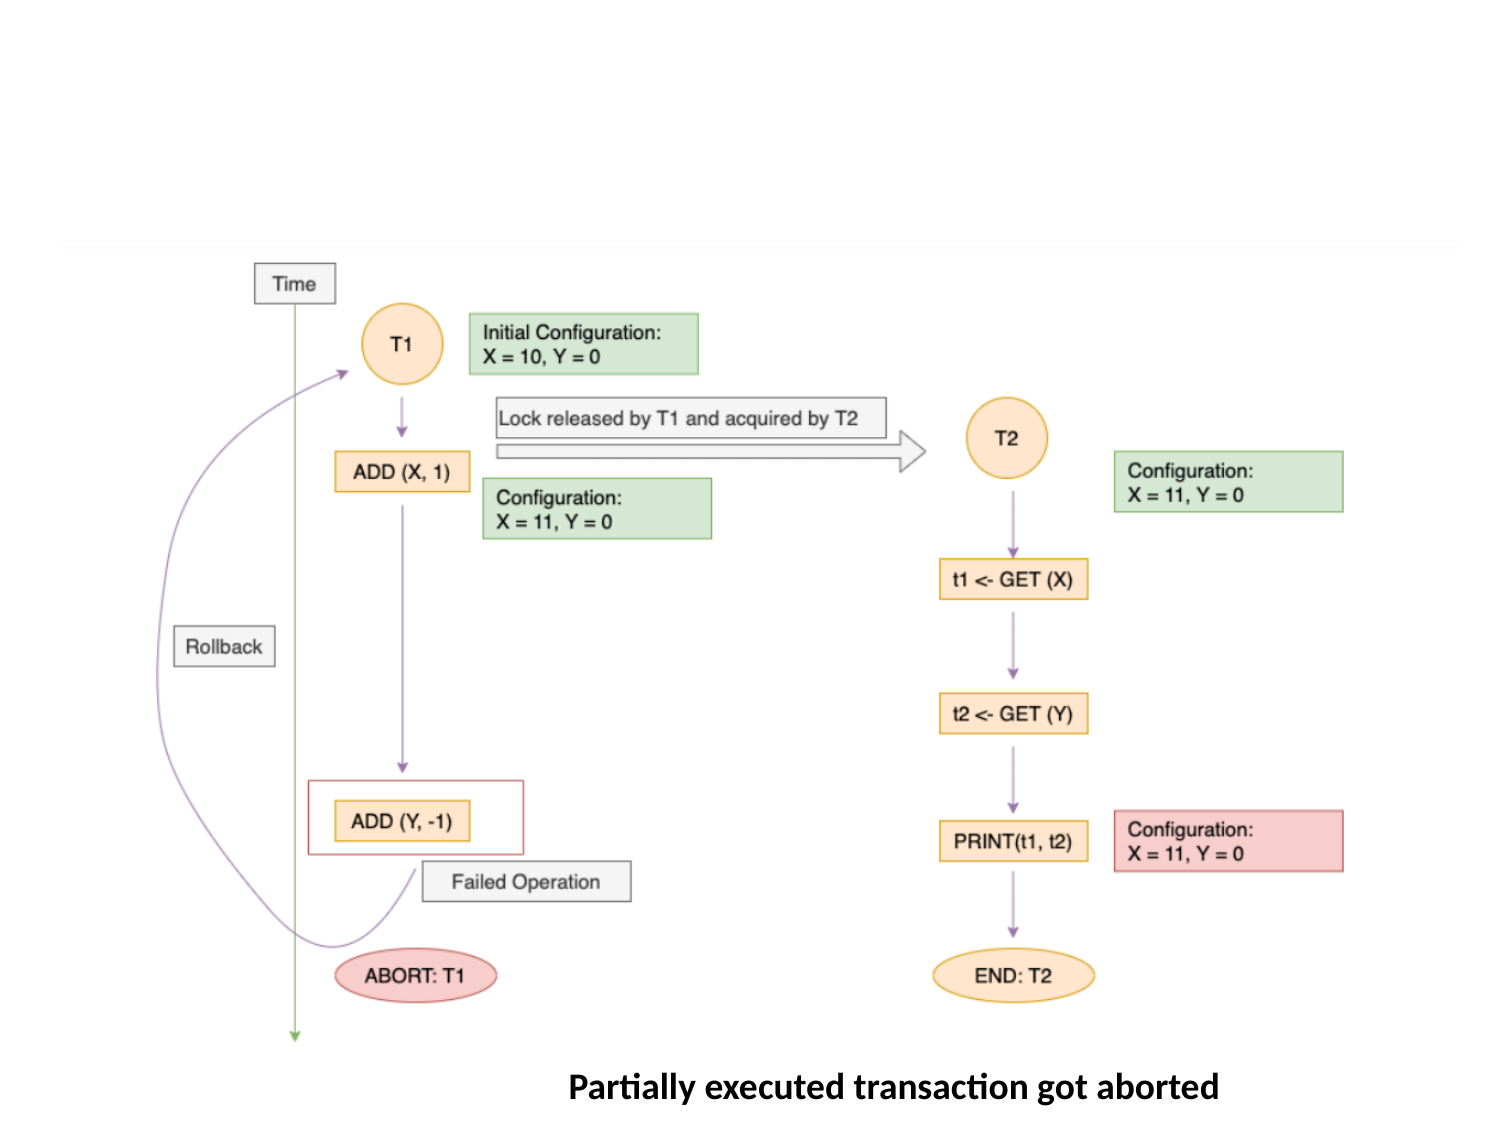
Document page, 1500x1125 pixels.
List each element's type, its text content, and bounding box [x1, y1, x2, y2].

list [58, 245, 1462, 1079]
text_box Partially executed transaction got aborted [553, 1087, 1236, 1125]
